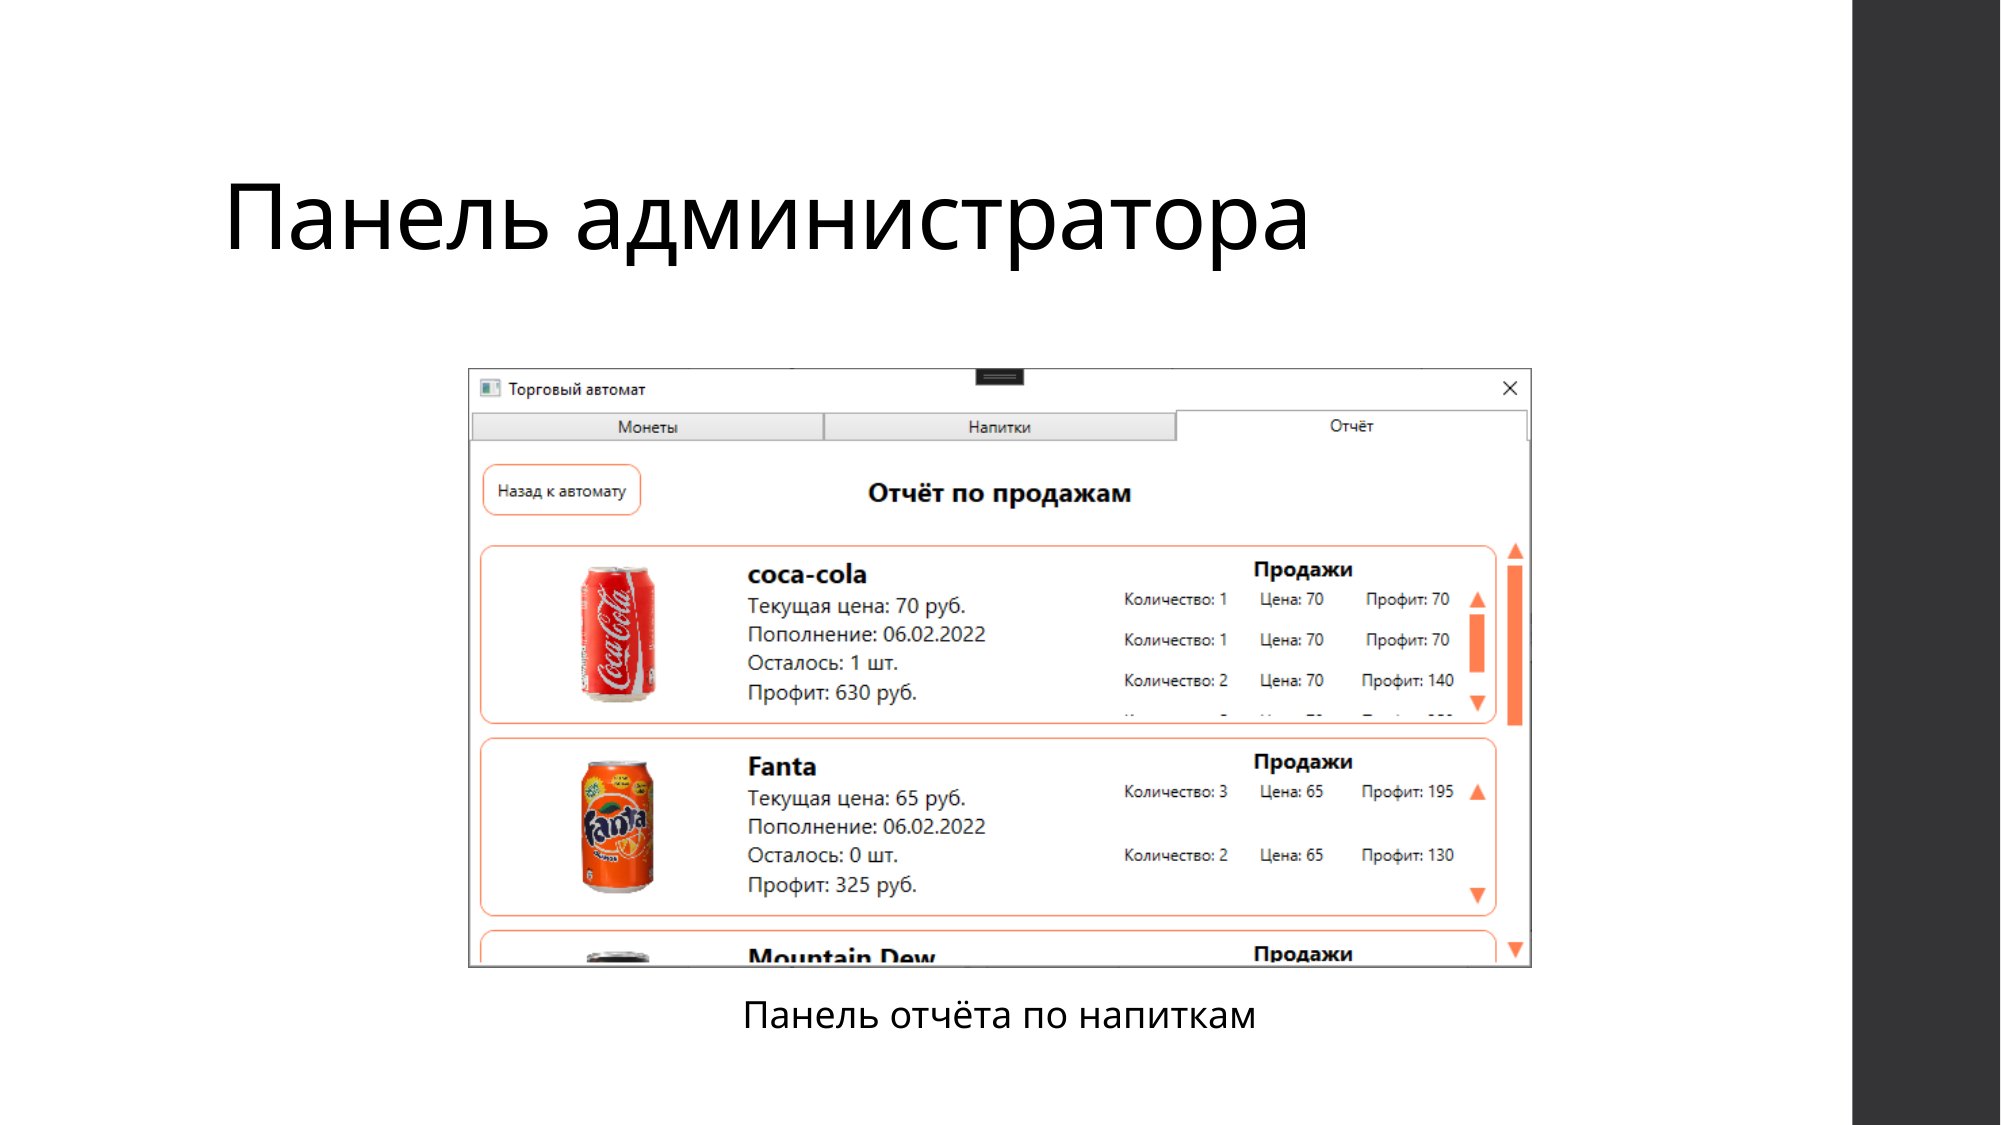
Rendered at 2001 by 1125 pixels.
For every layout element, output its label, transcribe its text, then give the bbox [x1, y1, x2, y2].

text_box Панель отчёта по напиткам [0, 983, 2000, 1044]
title Панель администратора [206, 60, 1797, 278]
picture [468, 368, 1532, 969]
